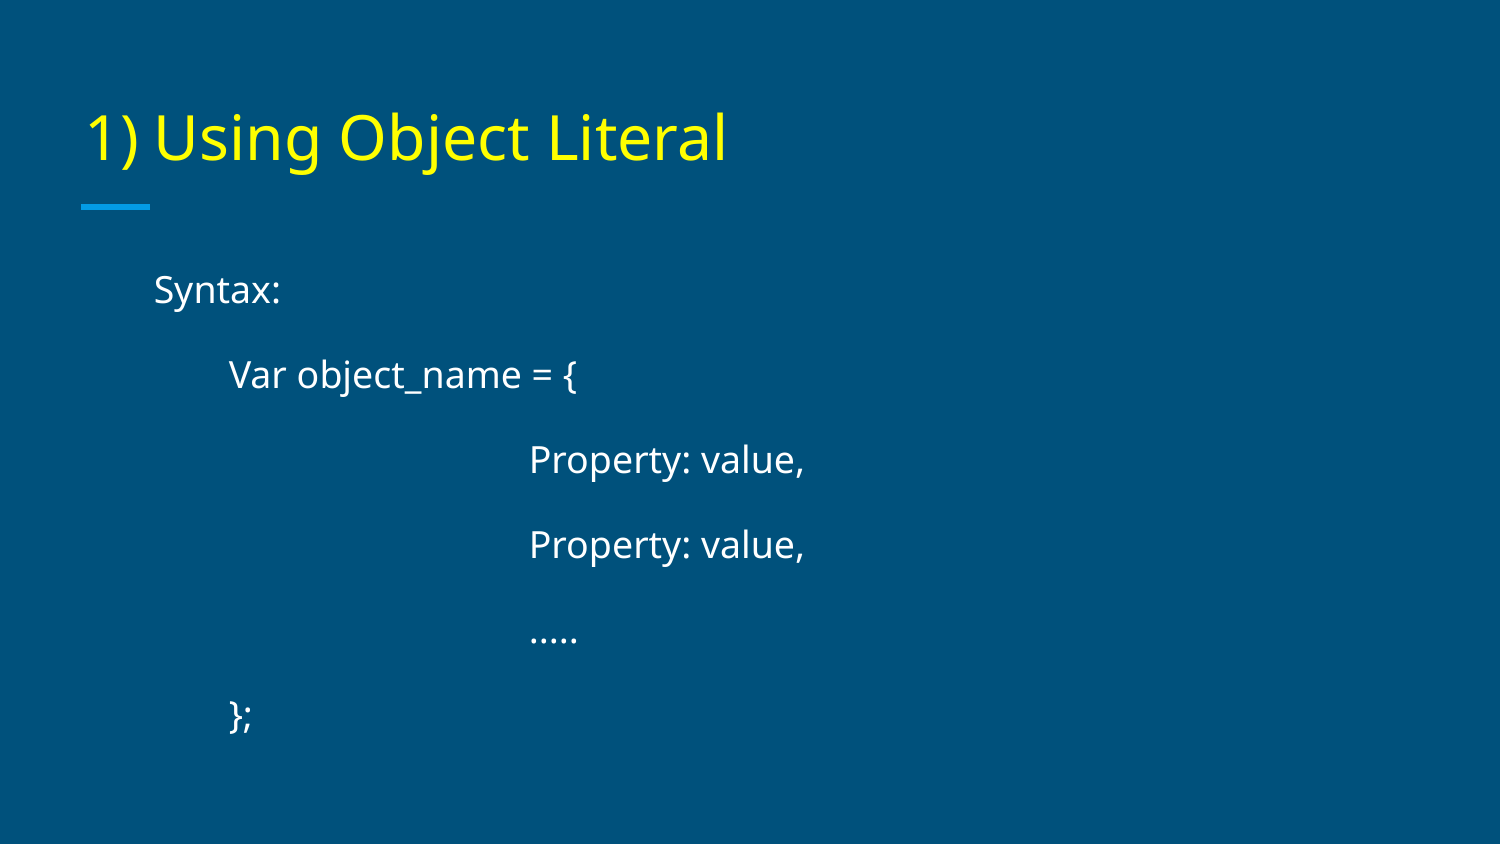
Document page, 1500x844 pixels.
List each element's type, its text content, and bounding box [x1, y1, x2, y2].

title Using Object Literal [63, 75, 1437, 188]
list Syntax: Var object_name = { Property: value, Property: value, ..... }; [63, 244, 1437, 750]
